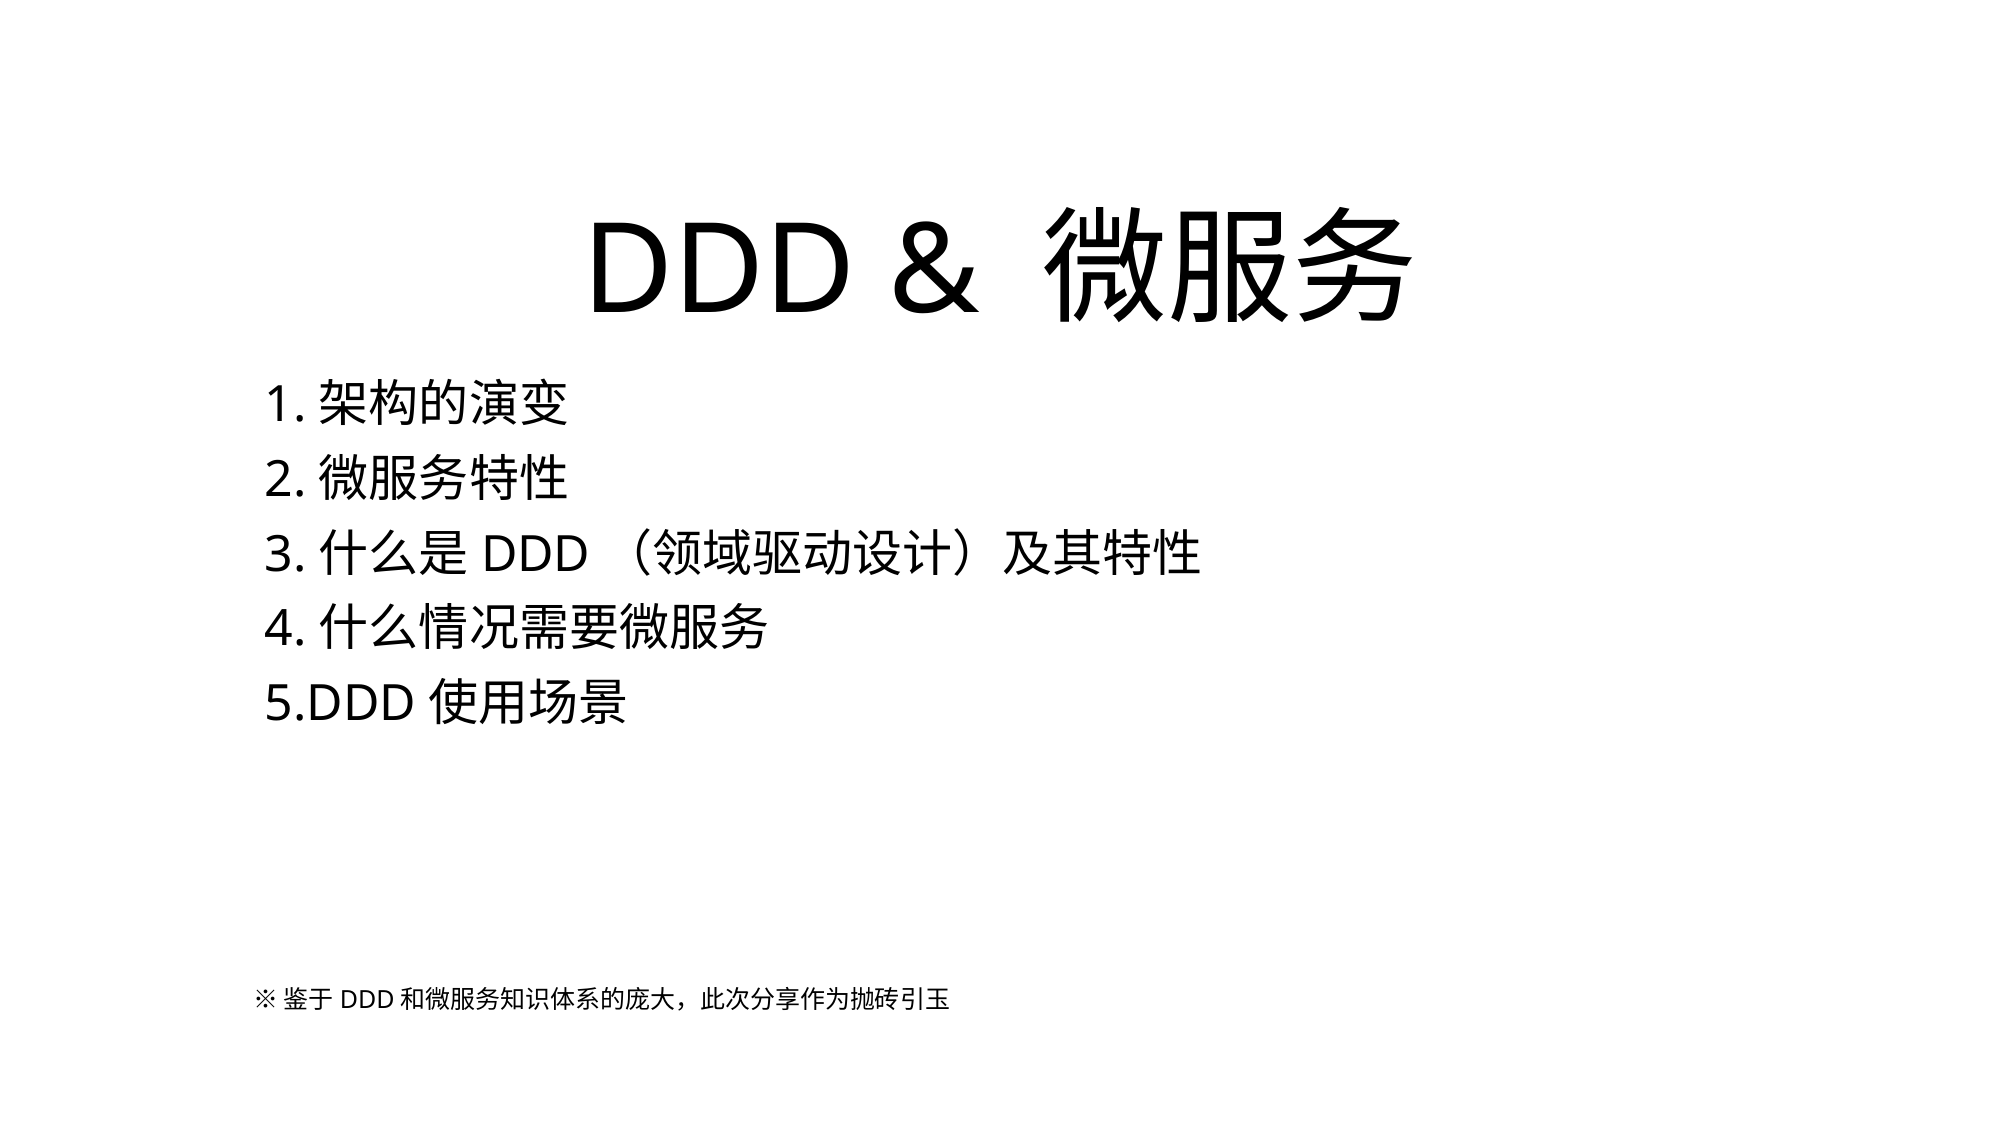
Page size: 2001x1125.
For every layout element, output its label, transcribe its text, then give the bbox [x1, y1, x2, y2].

title DDD & 微服务 [249, 184, 1750, 347]
text_box ※鉴于DDD和微服务知识体系的庞大，此次分享作为抛砖引玉 [238, 964, 1097, 1022]
subtitle 1.架构的演变 2.微服务特性 3.什么是DDD（领域驱动设计）及其特性 4.什么情况需要微服务 5.DDD使用场景 [249, 370, 1750, 860]
